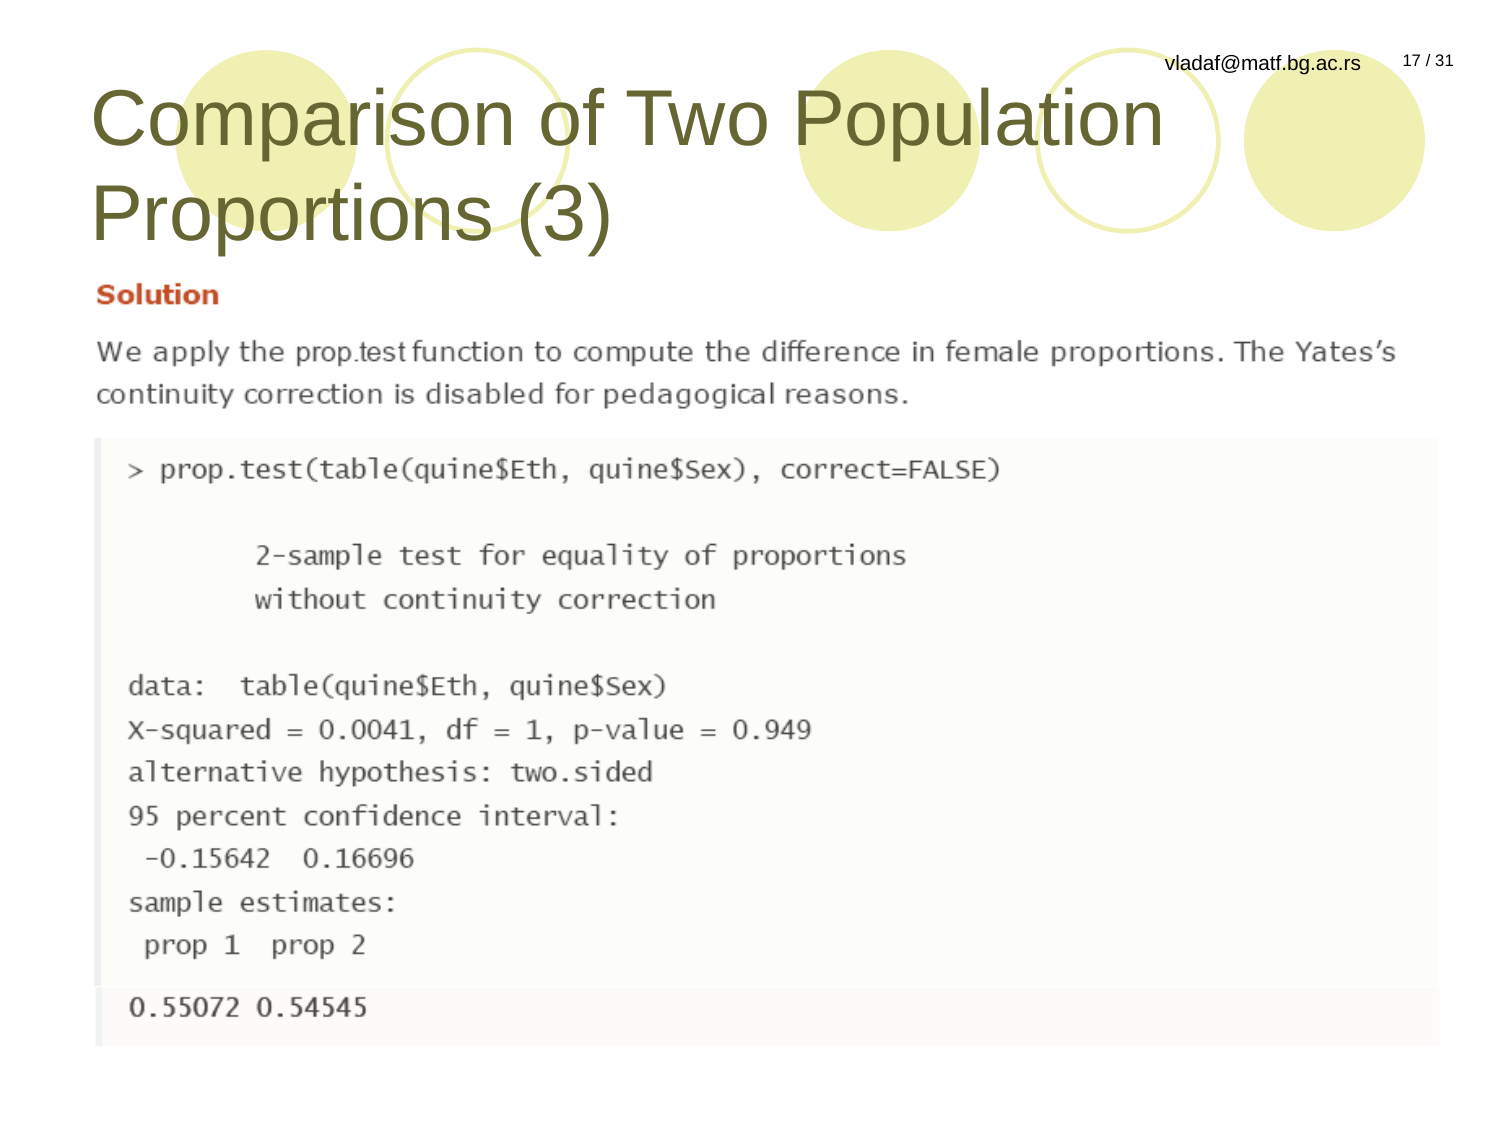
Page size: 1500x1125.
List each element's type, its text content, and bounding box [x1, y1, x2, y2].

title Comparison of Two Population Proportions (3) [75, 90, 1425, 233]
picture [84, 272, 1446, 1059]
